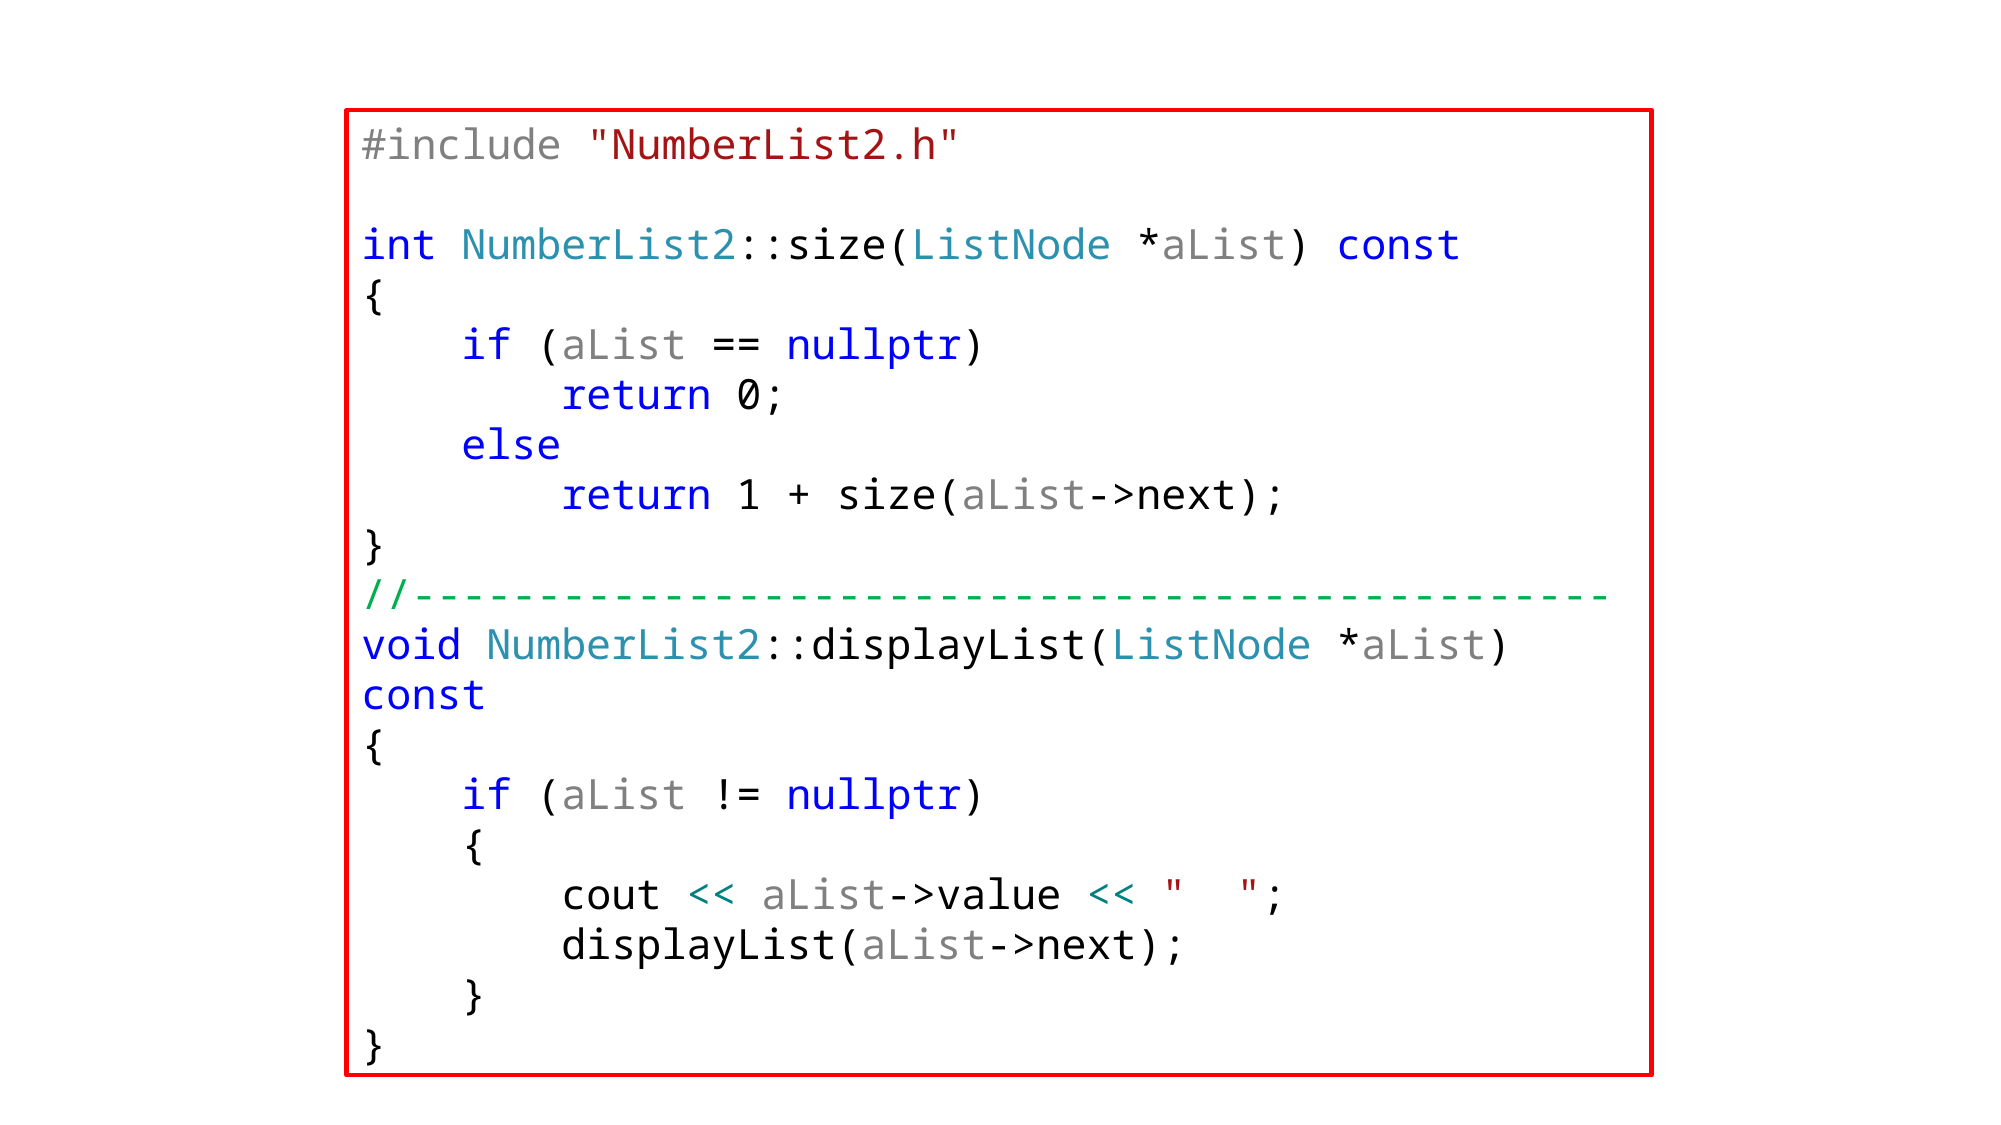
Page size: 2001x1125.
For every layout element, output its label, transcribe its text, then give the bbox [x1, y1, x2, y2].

text_box #include "NumberList2.h" int NumberList2::size(ListNode *aList) const { if (aList == nullptr) return 0; else return 1 + size(aList->next); } //------------------------------------------------ void NumberList2::displayList(ListNode *aList) const { if (aList != nullptr) { cout << aList->value << " "; displayList(aList->next); } } [346, 110, 1652, 1076]
